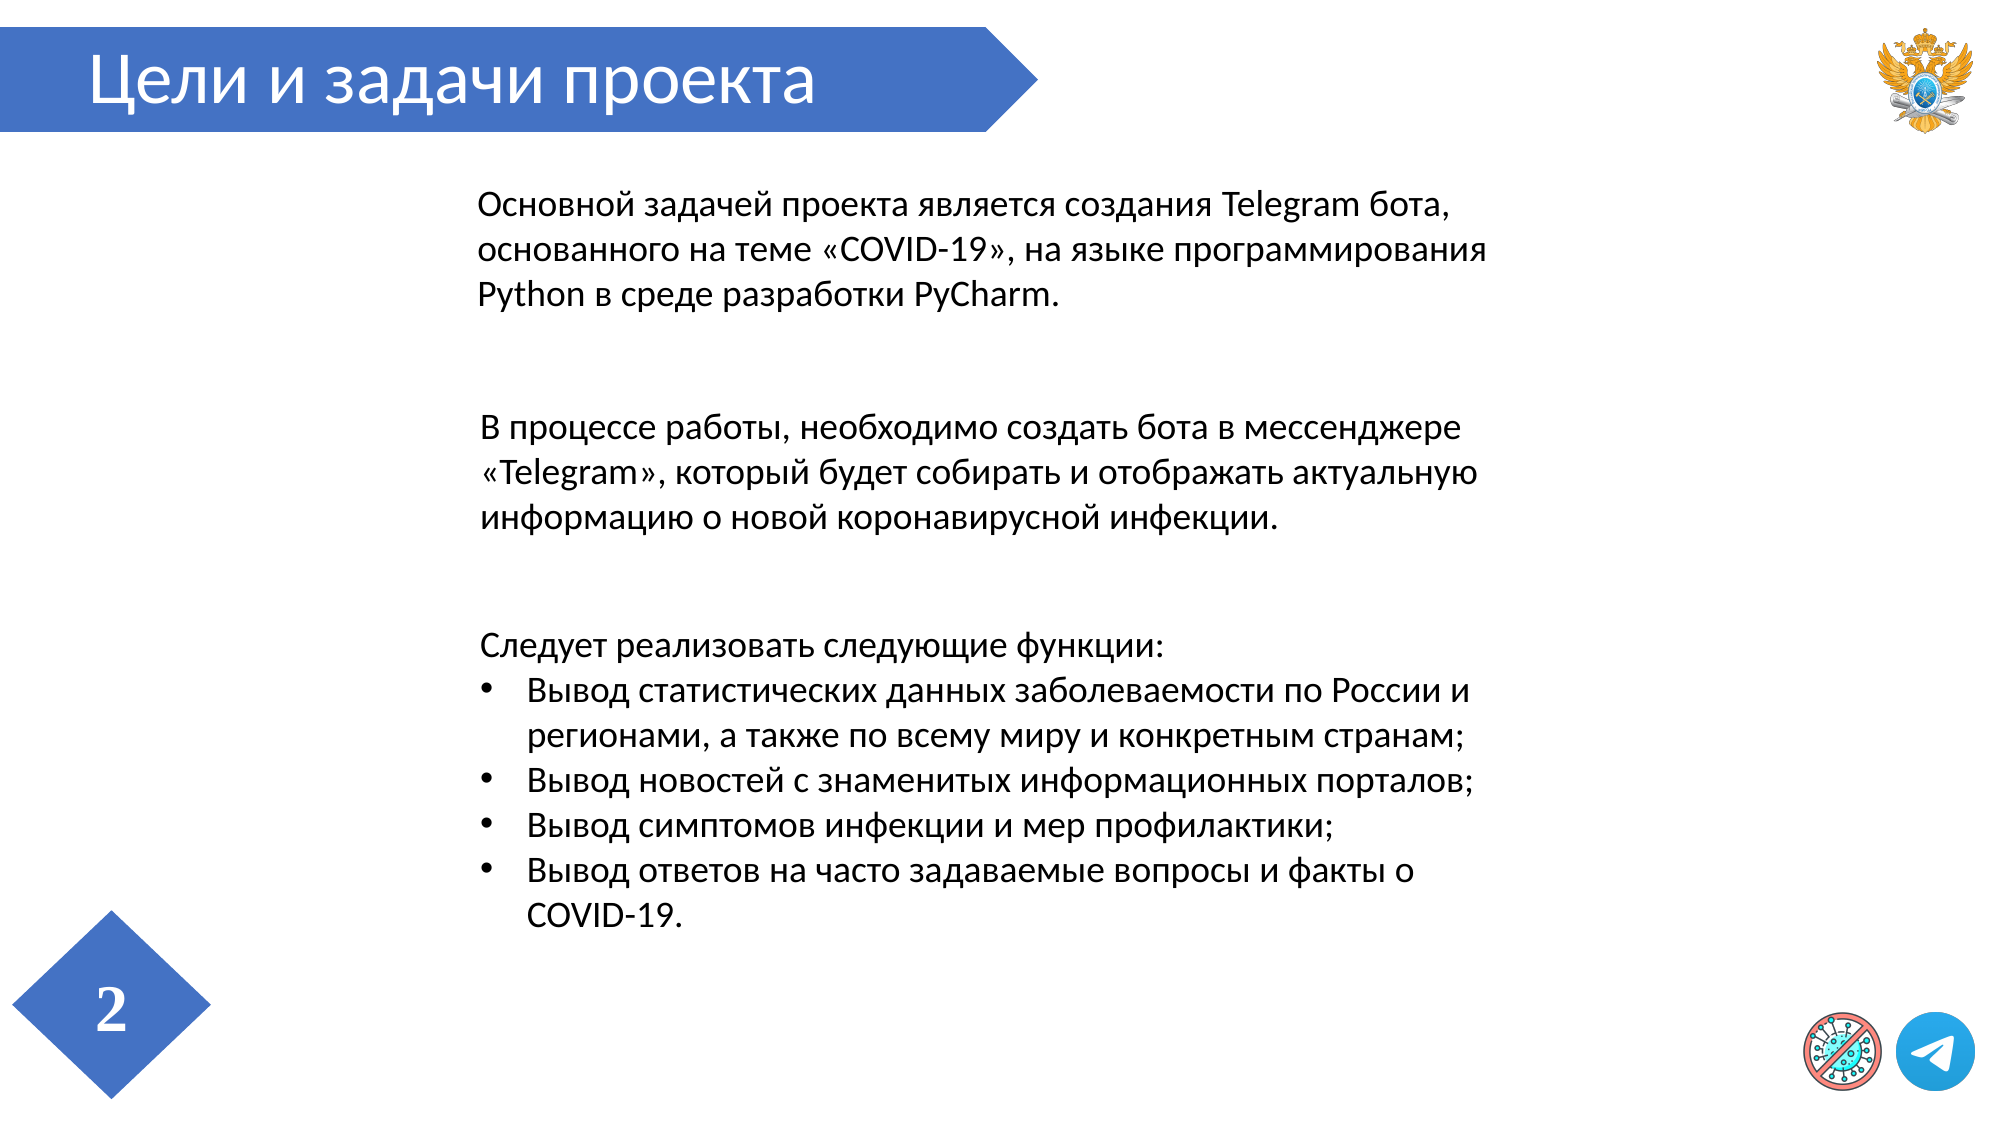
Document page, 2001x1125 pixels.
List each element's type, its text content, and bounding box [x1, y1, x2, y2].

picture [1896, 1012, 1975, 1091]
text_box В процессе работы, необходимо создать бота в мессенджере «Telegram», который будет собирать и отображать актуальную информацию о новой коронавирусной инфекции. [465, 394, 1541, 545]
picture [1796, 1005, 1889, 1098]
text_box Основной задачей проекта является создания Telegram бота, основанного на теме «COVID-19», на языке программирования Python в среде разработки PyCharm. [462, 171, 1538, 321]
text_box Следует реализовать следующие функции: Вывод статистических данных заболеваемости по России и регионами, а также по всему миру и конкретным странам; Вывод новостей с знаменитых информационных порталов; Вывод симптомов инфекции и мер профилактики; Вывод ответов на часто задаваемые вопросы и факты о COVID-19. [465, 612, 1541, 988]
text_box 2 [12, 910, 211, 1100]
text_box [0, 27, 1038, 132]
picture [1877, 28, 1973, 134]
